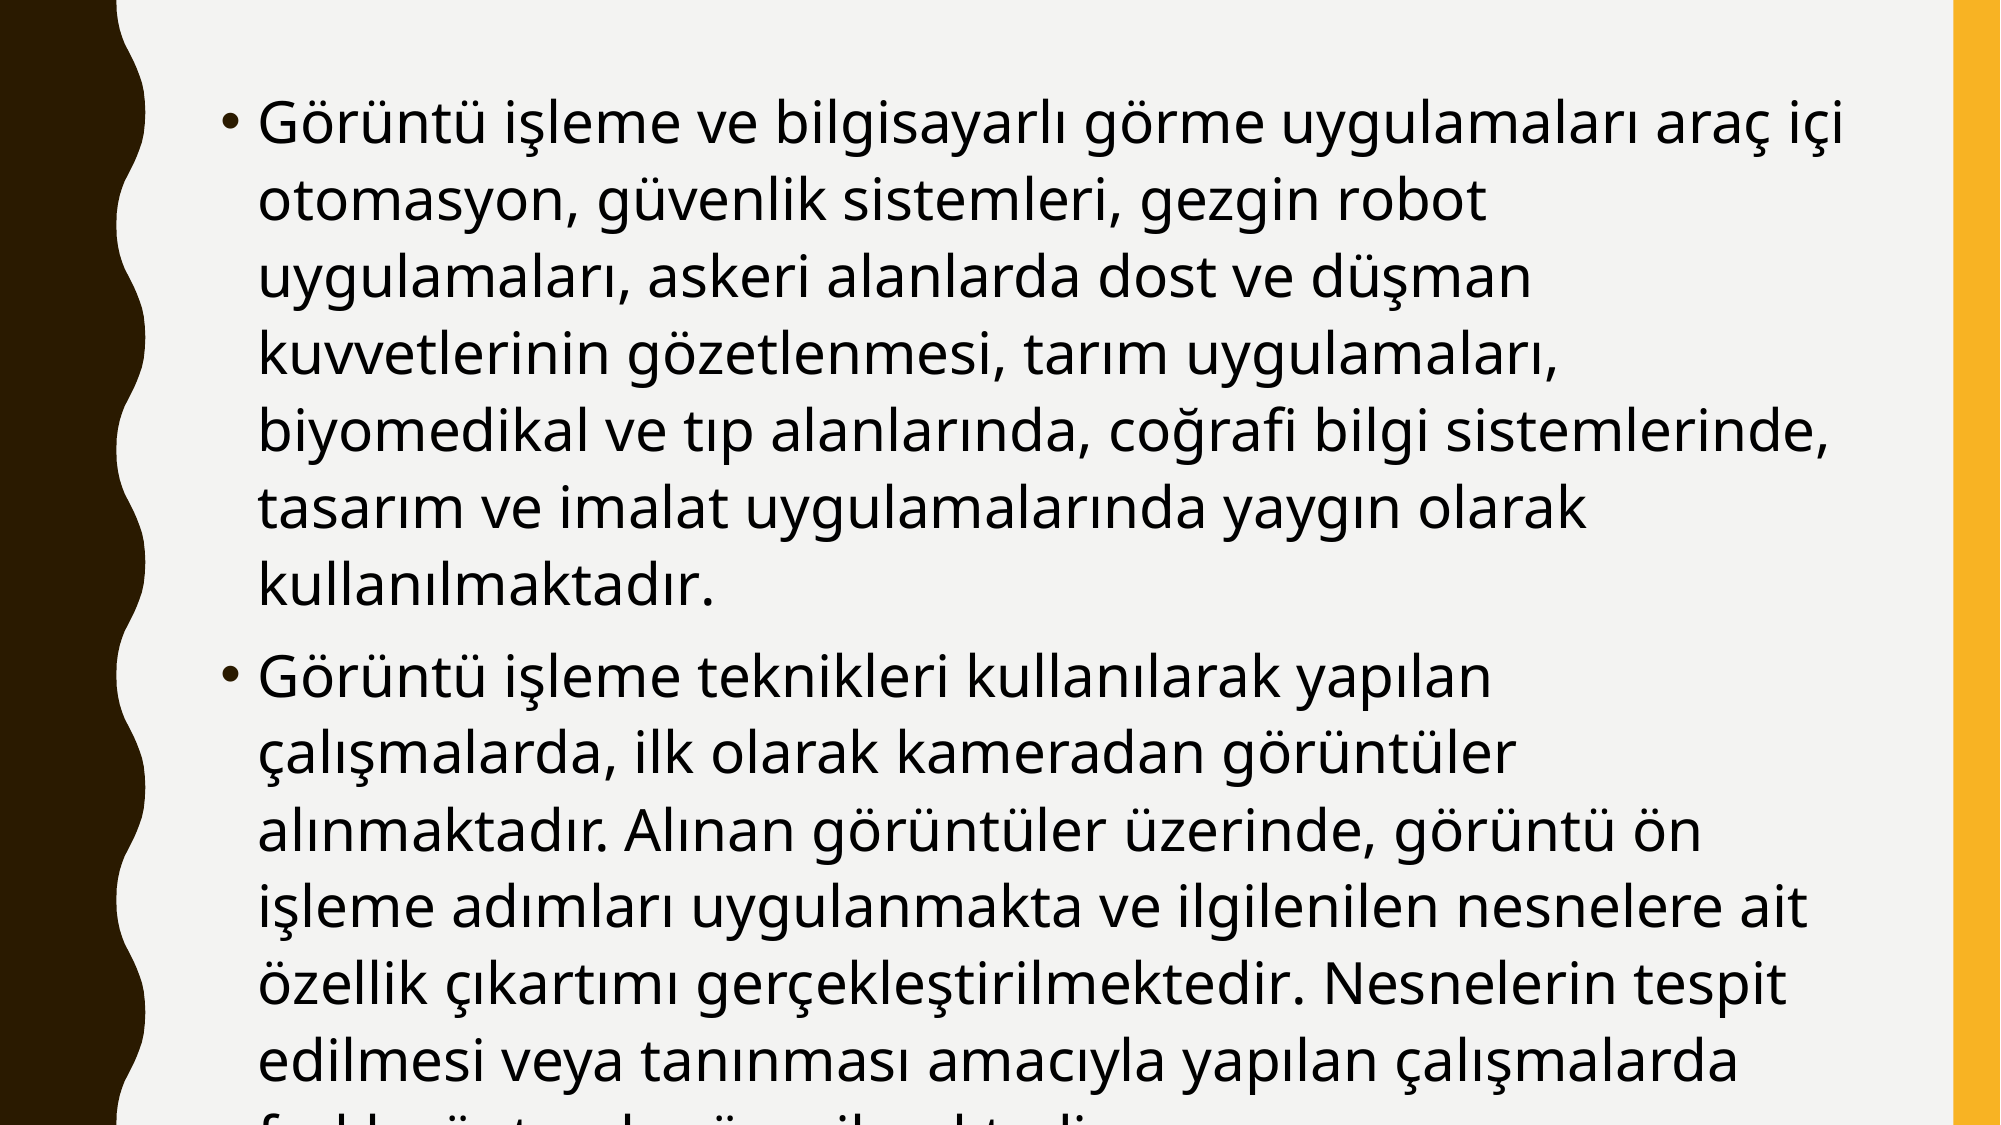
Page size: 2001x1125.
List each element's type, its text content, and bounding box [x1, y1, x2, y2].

list Görüntü işleme ve bilgisayarlı görme uygulamaları araç içi otomasyon, güvenlik sistemleri, gezgin robot uygulamaları, askeri alanlarda dost ve düşman kuvvetlerinin gözetlenmesi, tarım uygulamaları, biyomedikal ve tıp alanlarında, coğrafi bilgi sistemlerinde, tasarım ve imalat uygulamalarında yaygın olarak kullanılmaktadır. Görüntü işleme teknikleri kullanılarak yapılan çalışmalarda, ilk olarak kameradan görüntüler alınmaktadır. Alınan görüntüler üzerinde, görüntü ön işleme adımları uygulanmakta ve ilgilenilen nesnelere ait özellik çıkartımı gerçekleştirilmektedir. Nesnelerin tespit edilmesi veya tanınması amacıyla yapılan çalışmalarda farklı yöntemler önerilmektedir. [205, 71, 1875, 965]
